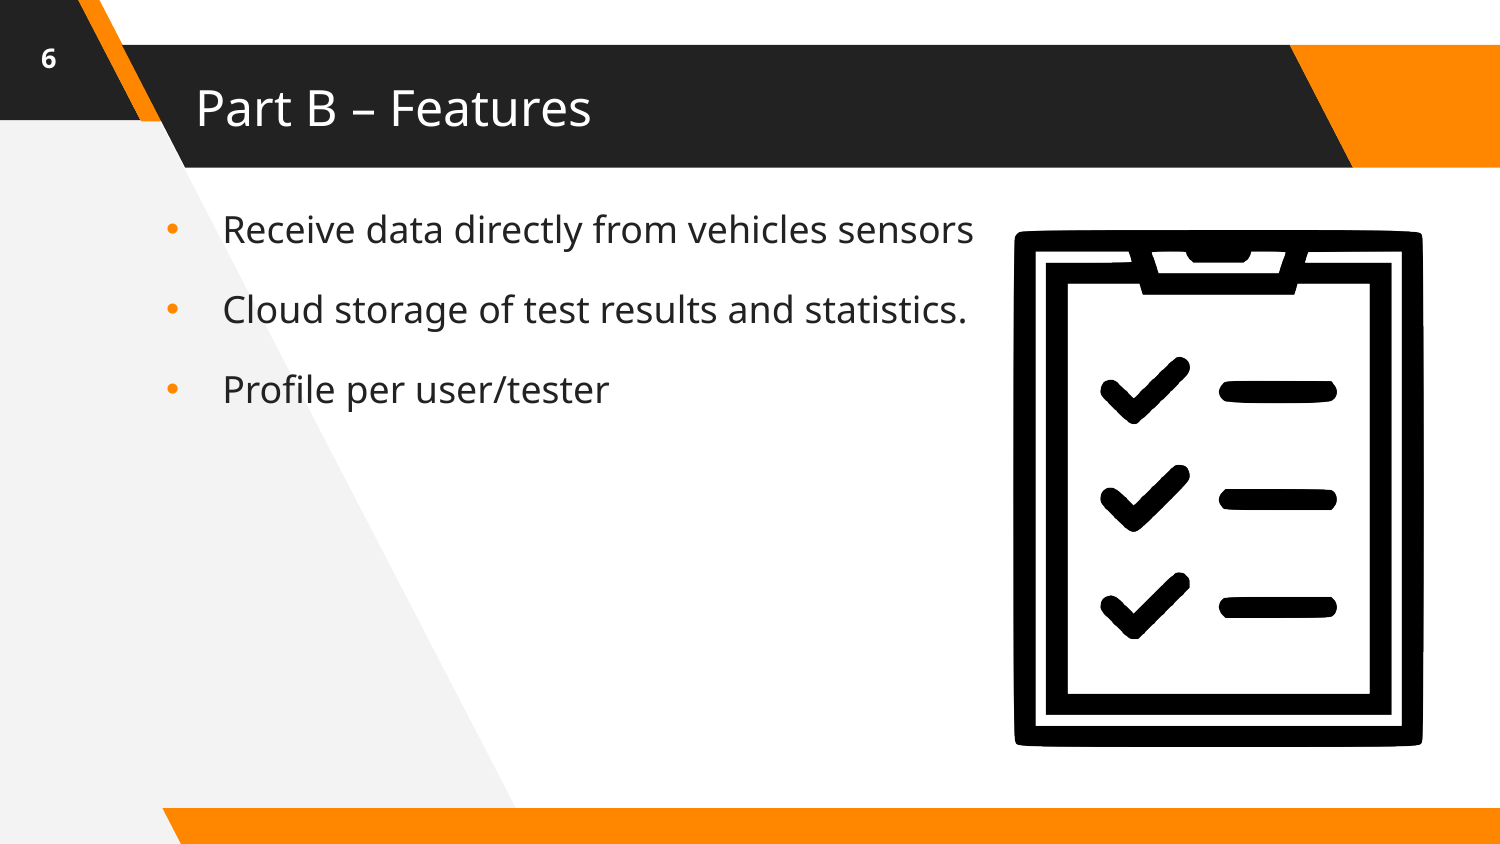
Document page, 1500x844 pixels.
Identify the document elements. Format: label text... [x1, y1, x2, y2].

slide_number 6 [0, 0, 98, 121]
picture [1013, 230, 1424, 747]
title Part B – Features [180, 44, 1424, 168]
list Receive data directly from vehicles sensors Cloud storage of test results and statistics. Profile per user/tester [151, 168, 1291, 750]
